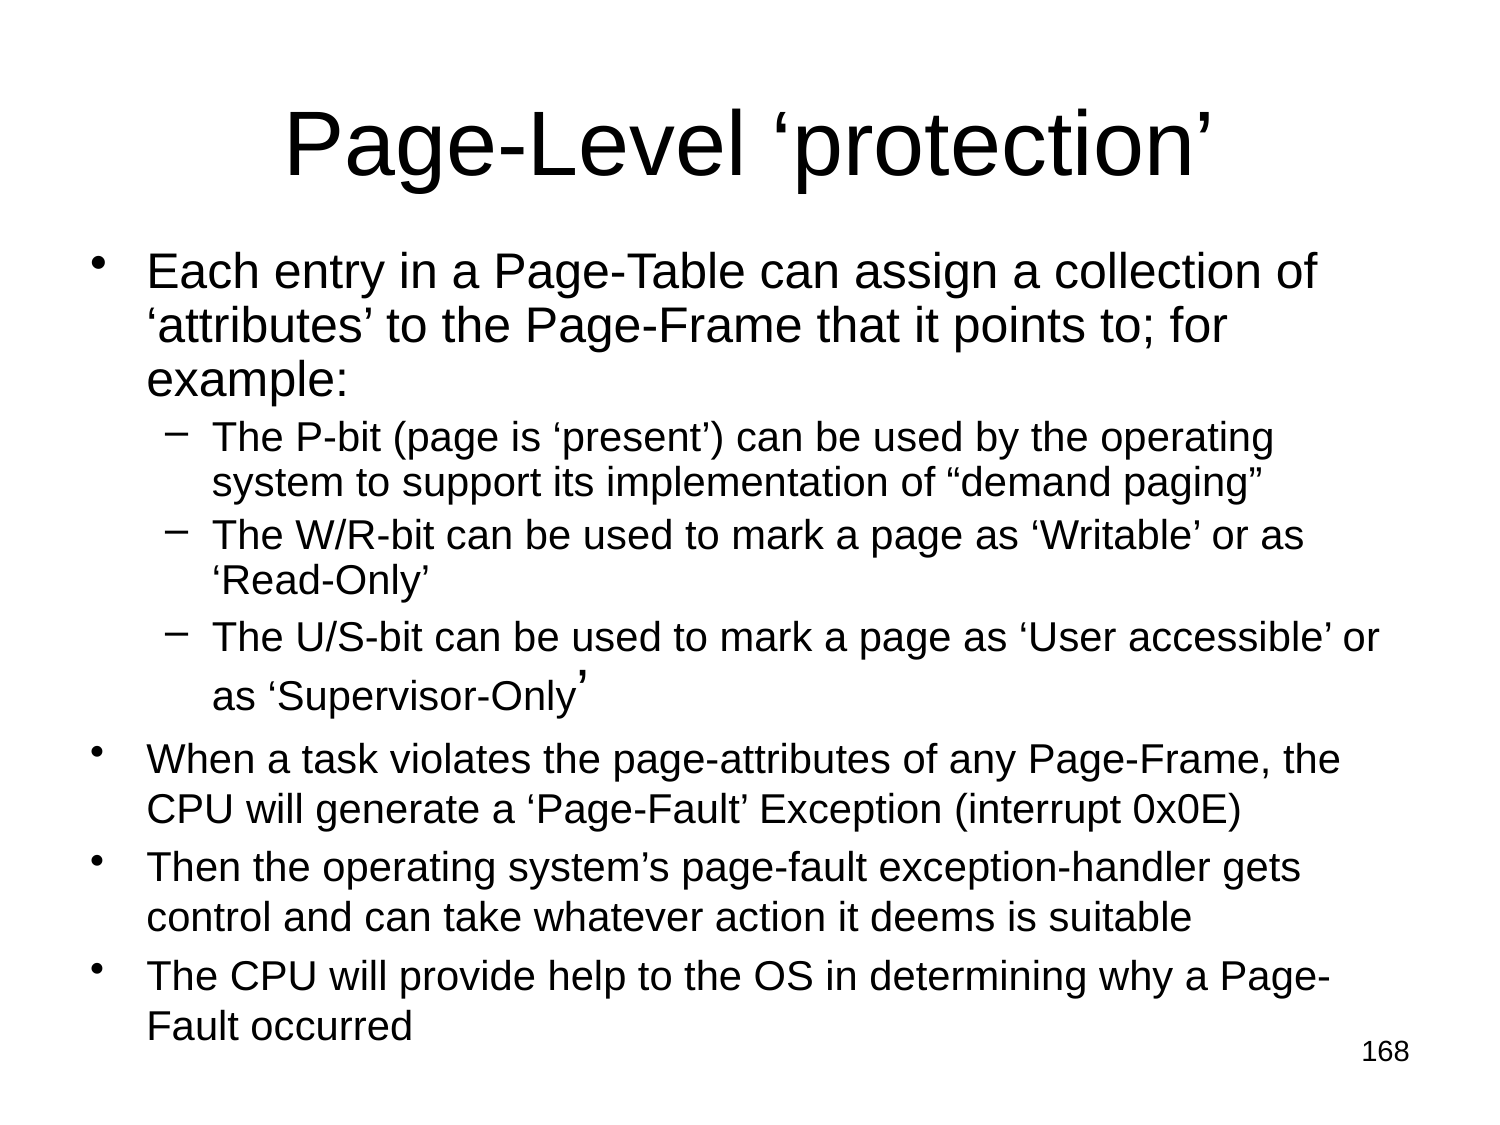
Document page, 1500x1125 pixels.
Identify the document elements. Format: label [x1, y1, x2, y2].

list [74, 237, 1426, 981]
slide_number [1074, 1024, 1426, 1103]
title [74, 44, 1426, 233]
